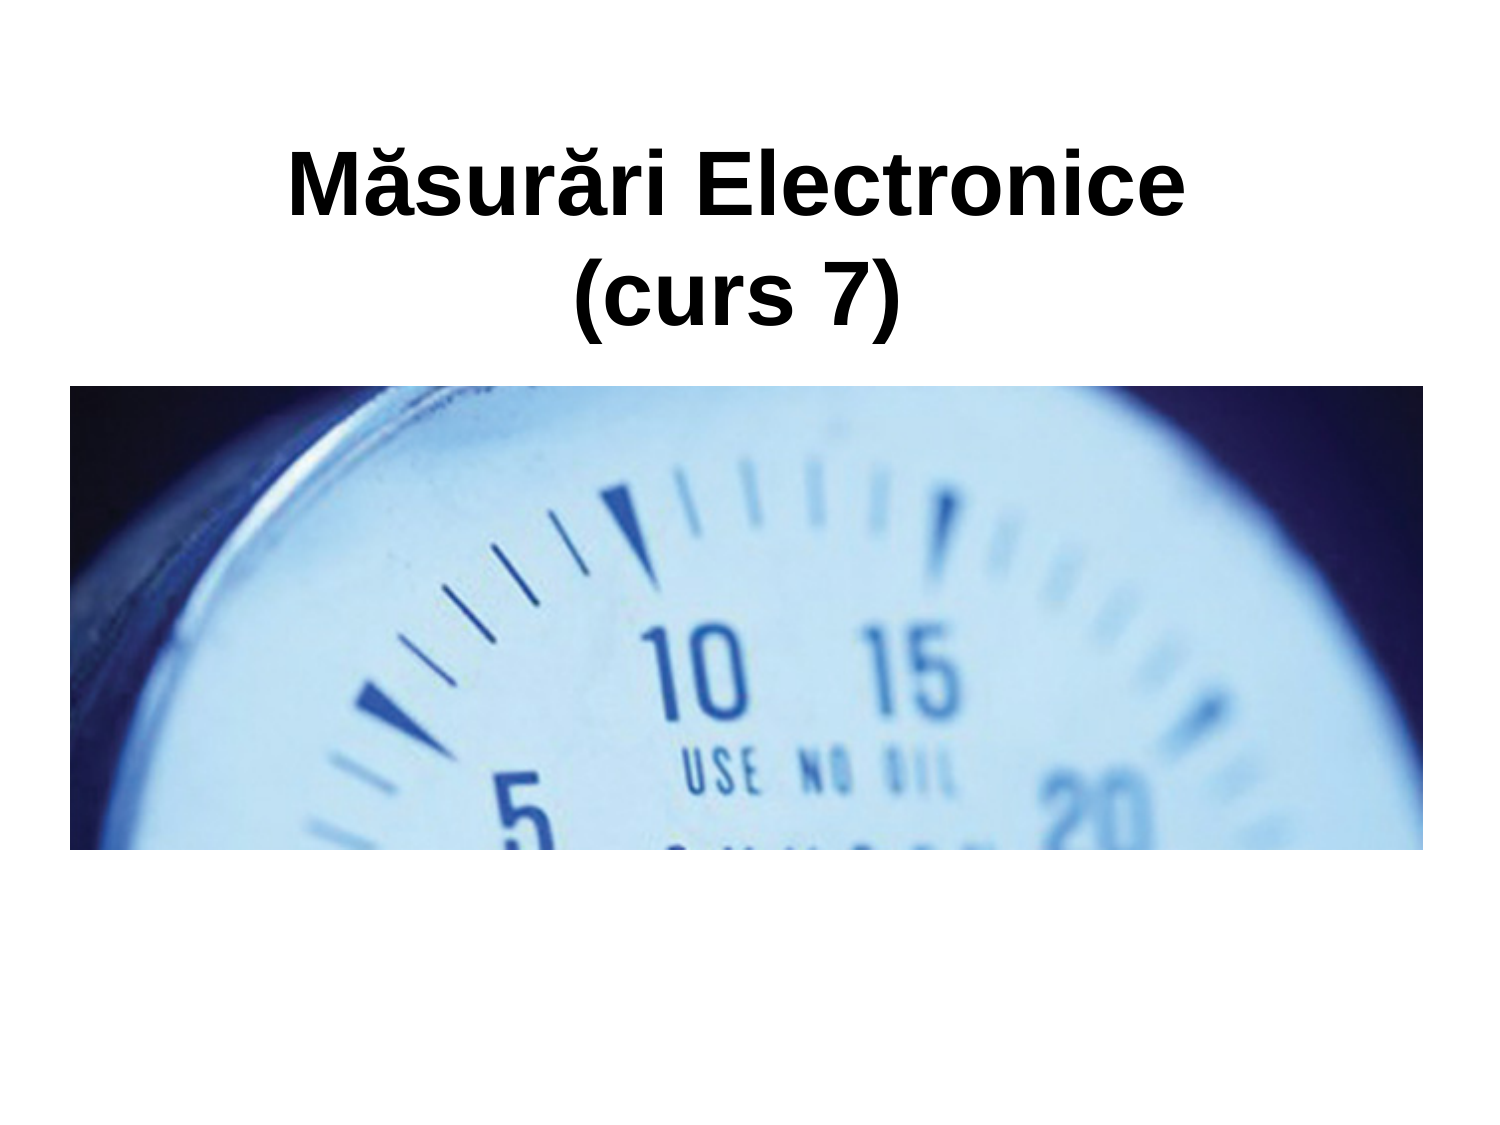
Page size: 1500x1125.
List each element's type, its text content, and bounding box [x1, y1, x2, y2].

picture [70, 386, 1423, 851]
title Măsurări Electronice (curs 7) [100, 113, 1376, 355]
